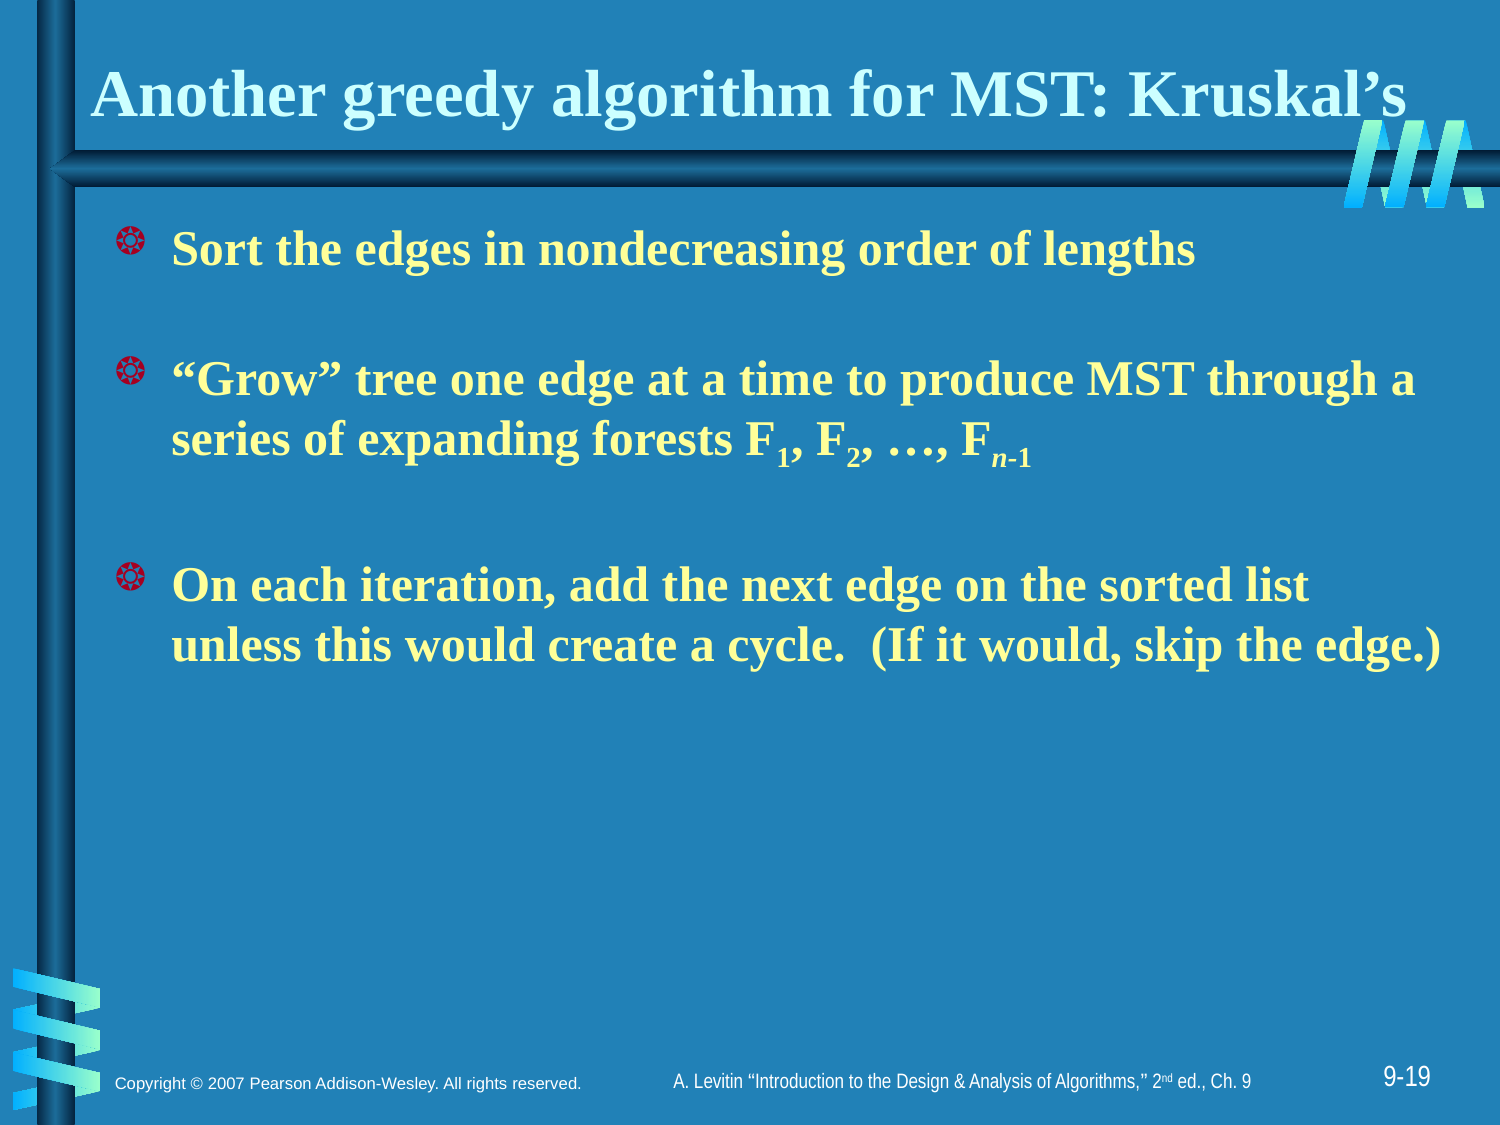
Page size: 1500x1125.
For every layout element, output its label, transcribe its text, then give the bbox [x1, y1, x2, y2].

list Sort the edges in nondecreasing order of lengths “Grow” tree one edge at a time to produce MST through a series of expanding forests F1, F2, …, Fn-1 On each iteration, add the next edge on the sorted list unless this would create a cycle. (If it would, skip the edge.) [99, 207, 1463, 1013]
title Another greedy algorithm for MST: Kruskal’s [75, 24, 1475, 138]
